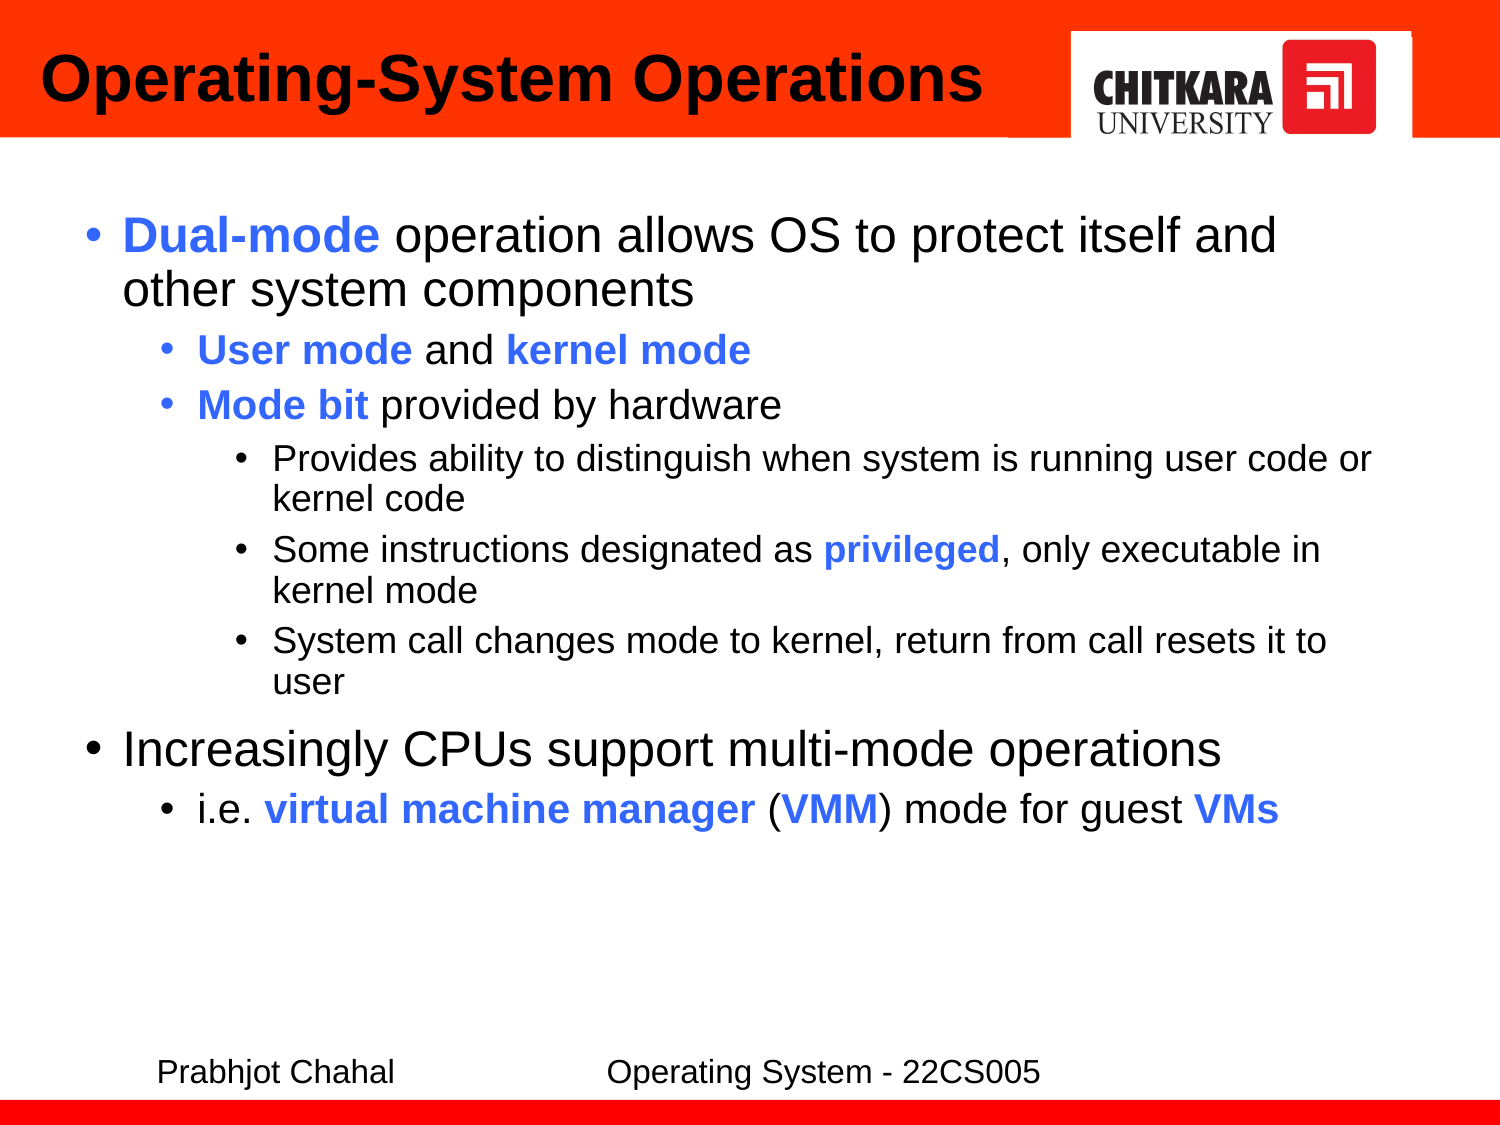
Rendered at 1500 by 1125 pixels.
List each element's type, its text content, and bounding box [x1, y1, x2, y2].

title Operating-System Operations [25, 32, 1500, 128]
list Dual-mode operation allows OS to protect itself and other system components User mode and kernel mode Mode bit provided by hardware Provides ability to distinguish when system is running user code or kernel code Some instructions designated as privileged, only executable in kernel mode System call changes mode to kernel, return from call resets it to user Increasingly CPUs support multi-mode operations i.e. virtual machine manager (VMM) mode for guest VMs [69, 202, 1394, 1013]
picture [1074, 128, 1391, 138]
text_box Prabhjot Chahal Operating System - 22CS005 [40, 1042, 1474, 1103]
